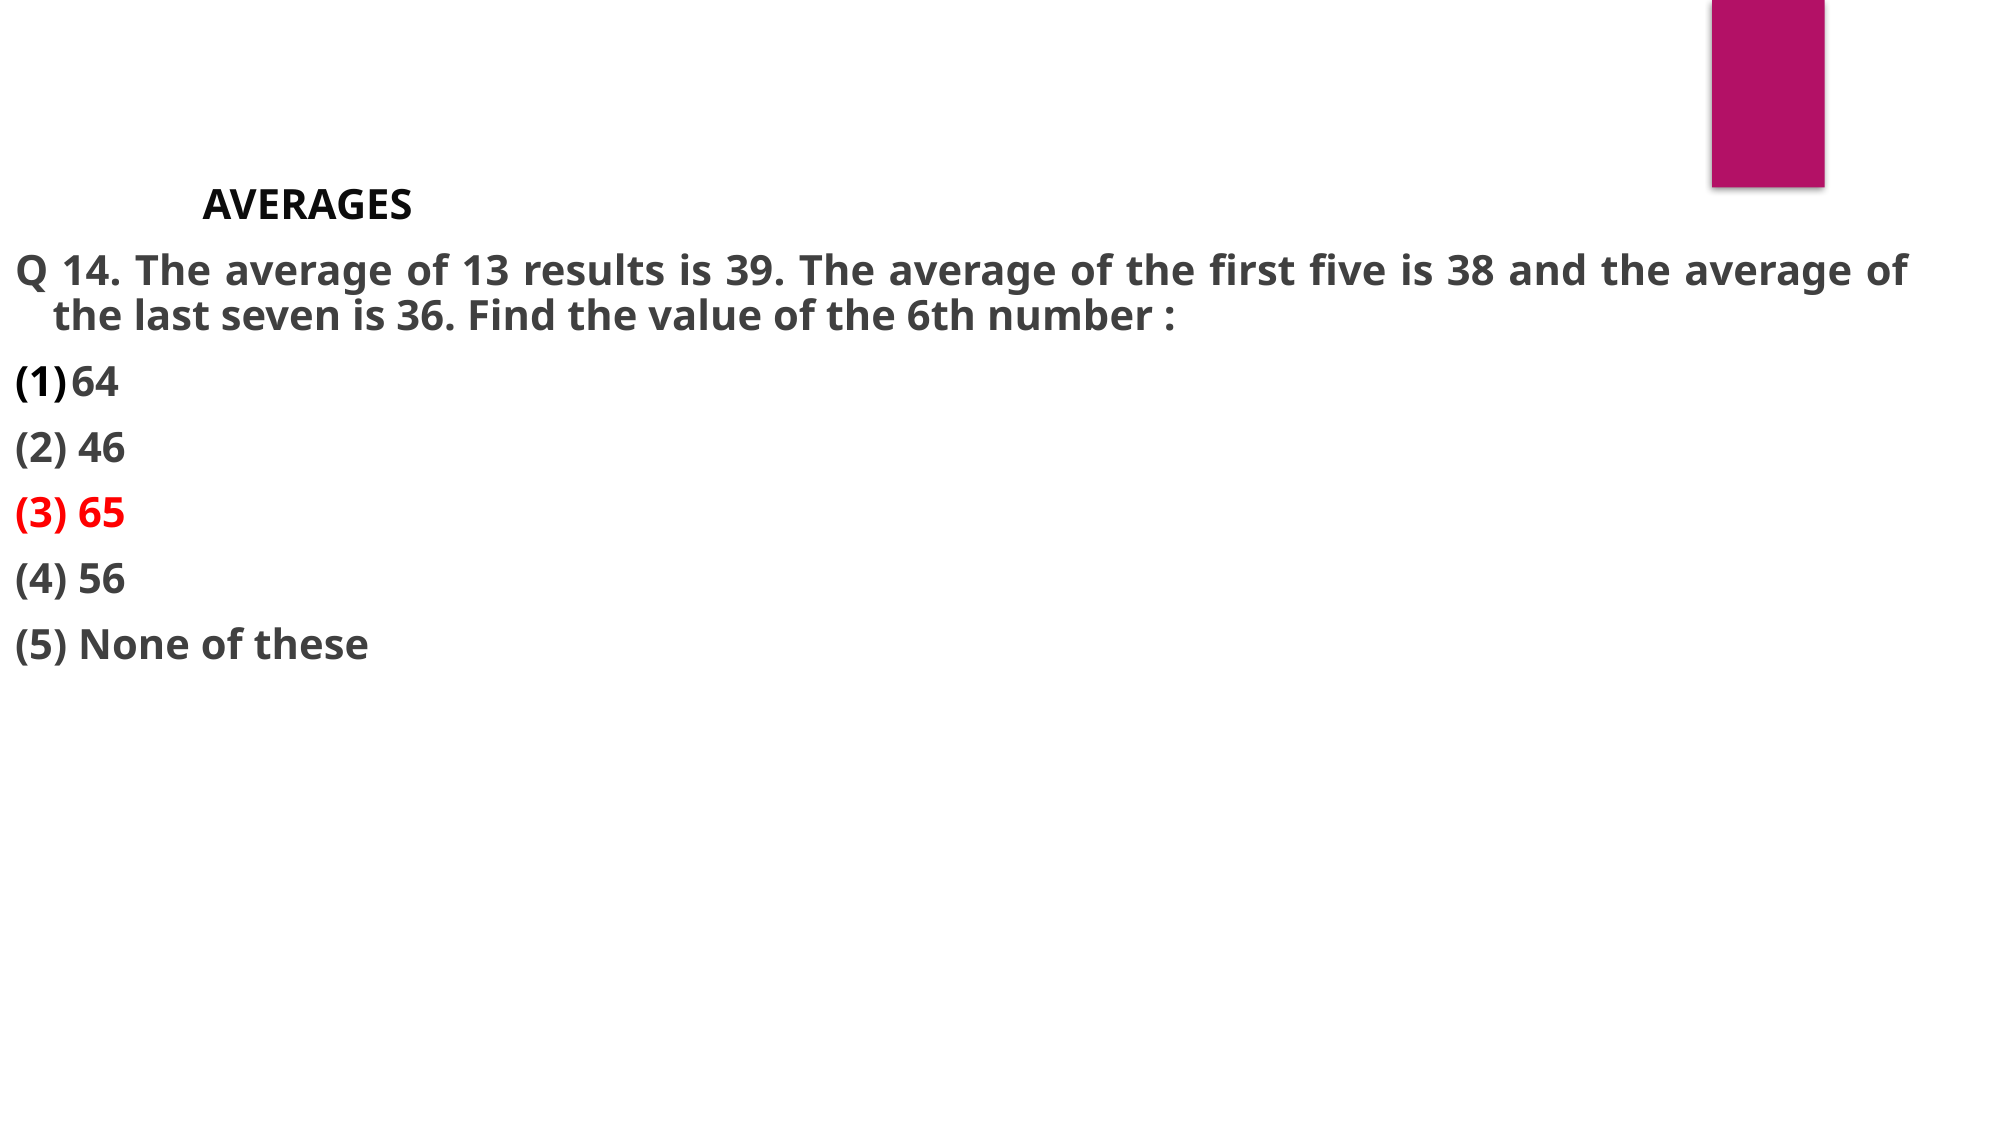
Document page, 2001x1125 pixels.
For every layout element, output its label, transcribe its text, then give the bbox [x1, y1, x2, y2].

title [0, 31, 1917, 142]
list AVERAGES Q 14. The average of 13 results is 39. The average of the first five is 38 and the average of the last seven is 36. Find the value of the 6th number : 64 (2) 46 (3) 65 (4) 56 (5) None of these [0, 175, 1925, 1053]
